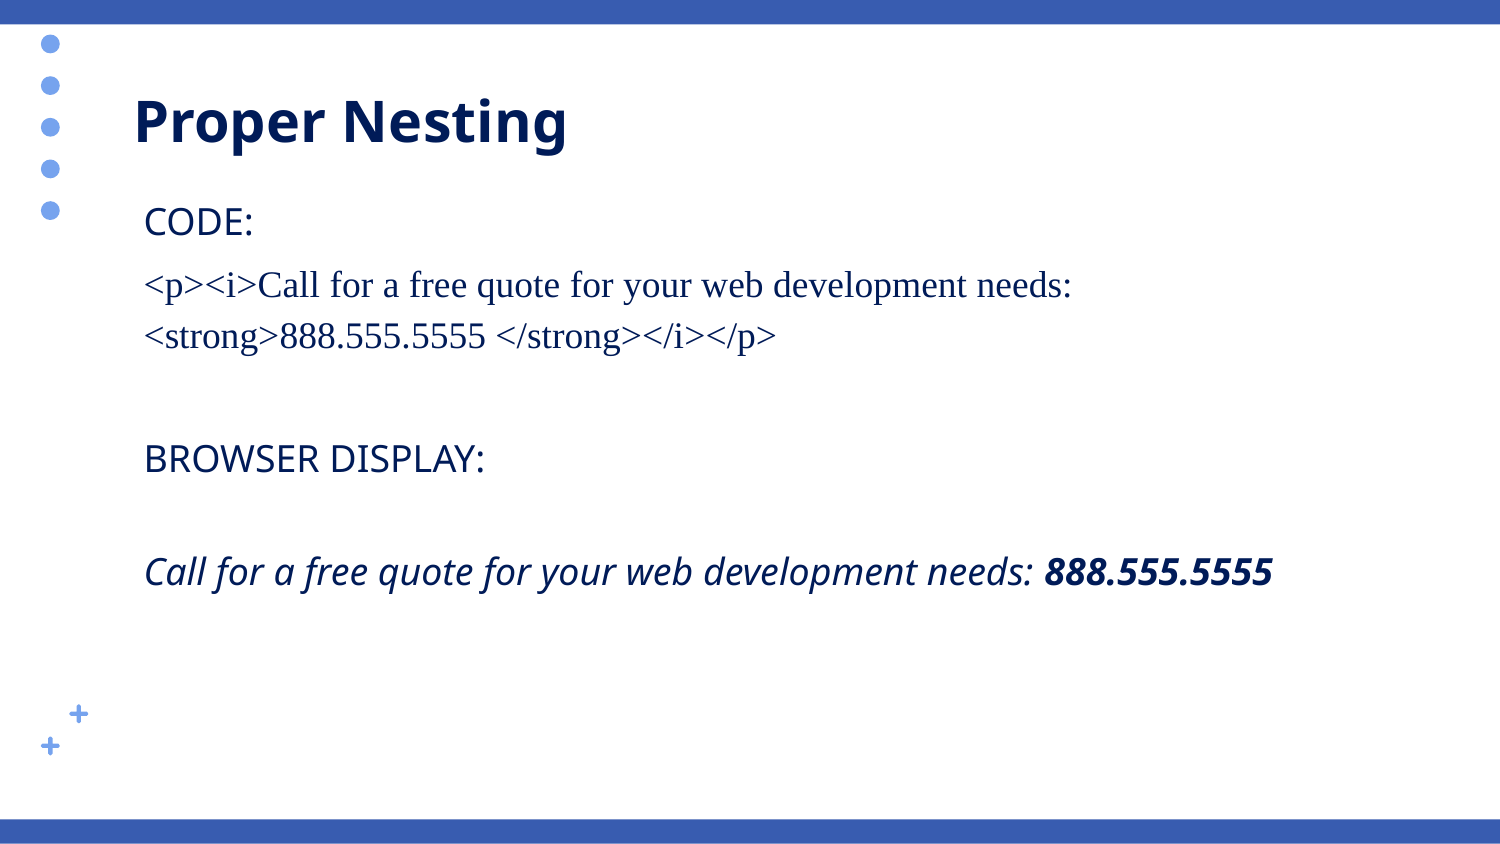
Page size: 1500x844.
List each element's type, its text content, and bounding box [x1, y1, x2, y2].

title Proper Nesting [118, 72, 1382, 167]
list CODE: <p><i>Call for a free quote for your web development needs: <strong>888.555.5555 </strong></i></p> BROWSER DISPLAY: Call for a free quote for your web development needs: 888.555.5555 [118, 183, 1382, 253]
